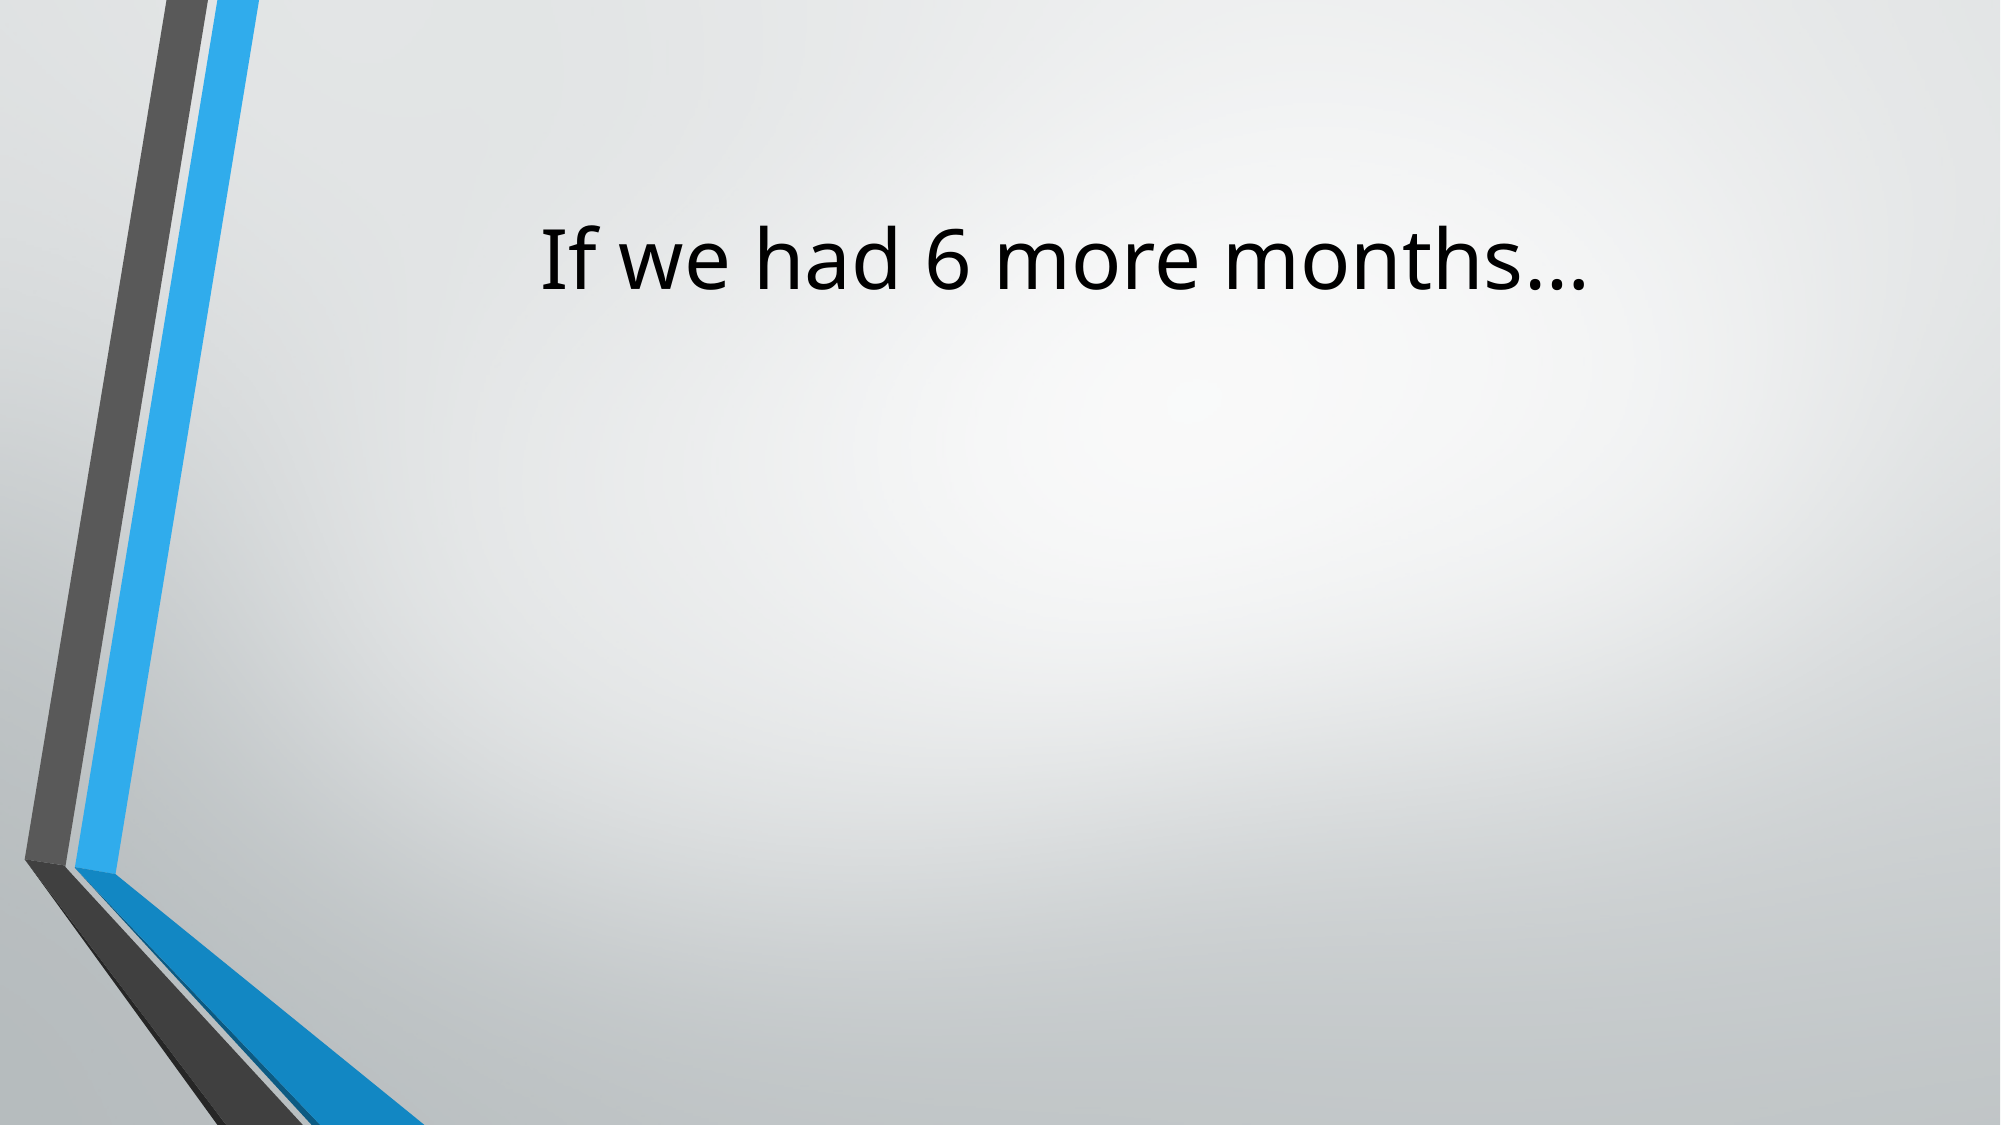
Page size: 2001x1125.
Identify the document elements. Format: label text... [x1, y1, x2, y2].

title If we had 6 more months… [243, 112, 1887, 400]
